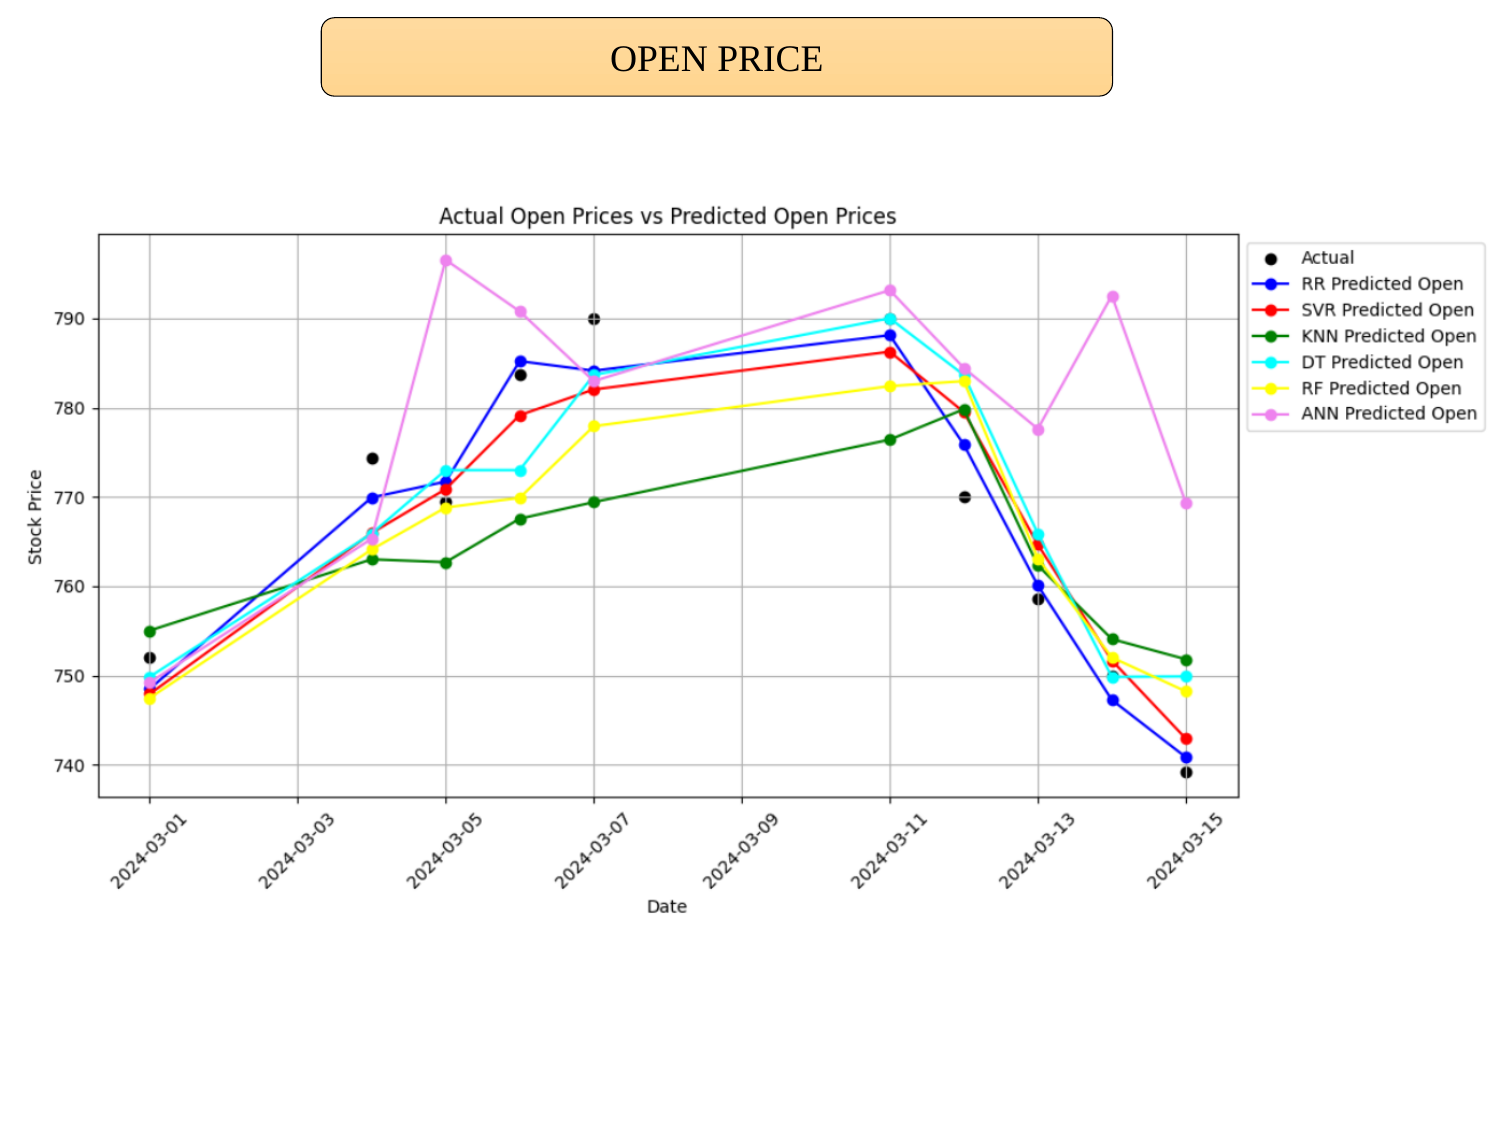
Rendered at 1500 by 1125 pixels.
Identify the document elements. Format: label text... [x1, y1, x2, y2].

text_box OPEN PRICE [320, 17, 1114, 97]
picture [0, 194, 1500, 931]
